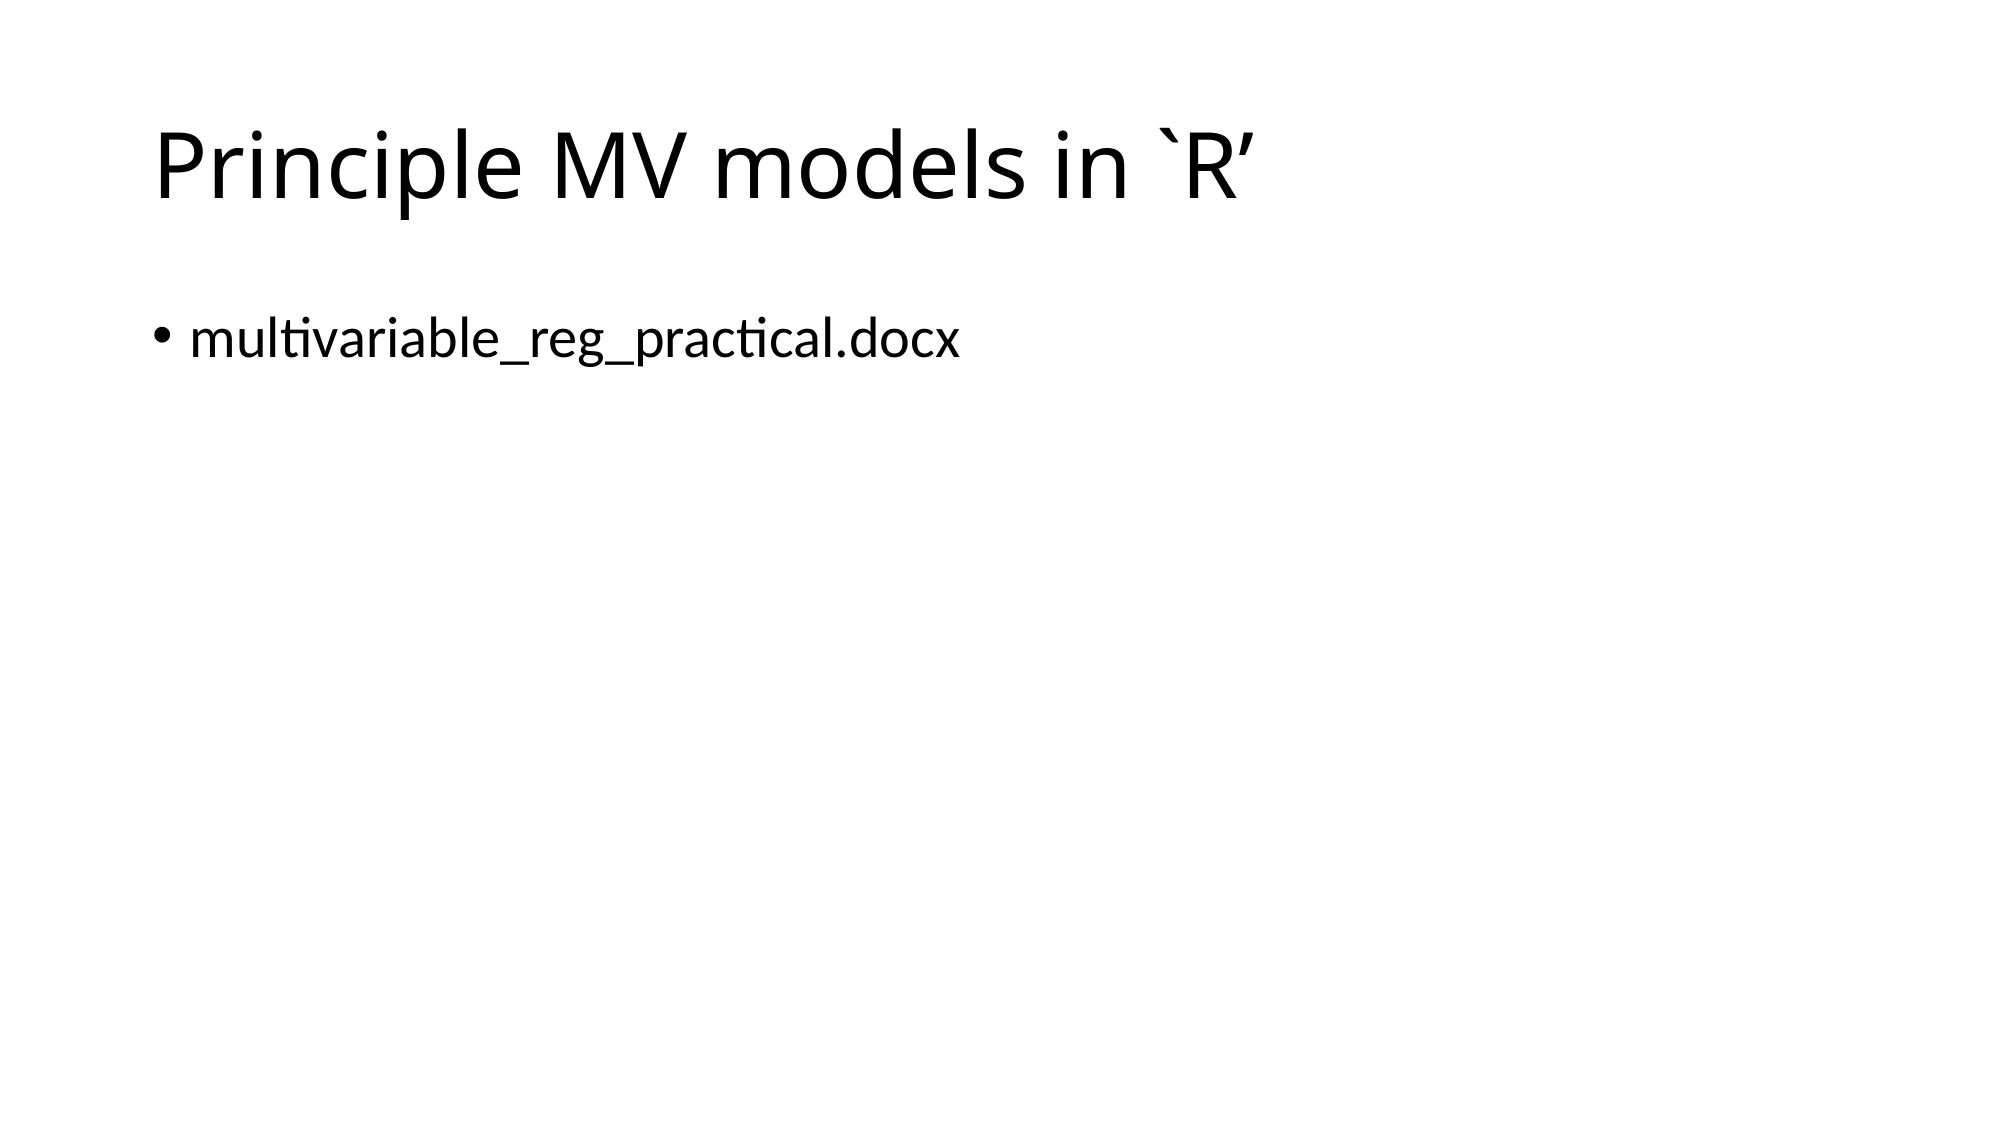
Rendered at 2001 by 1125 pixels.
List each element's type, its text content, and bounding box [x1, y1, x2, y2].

list multivariable_reg_practical.docx [137, 299, 1863, 1014]
title Principle MV models in `R’ [137, 59, 1863, 278]
